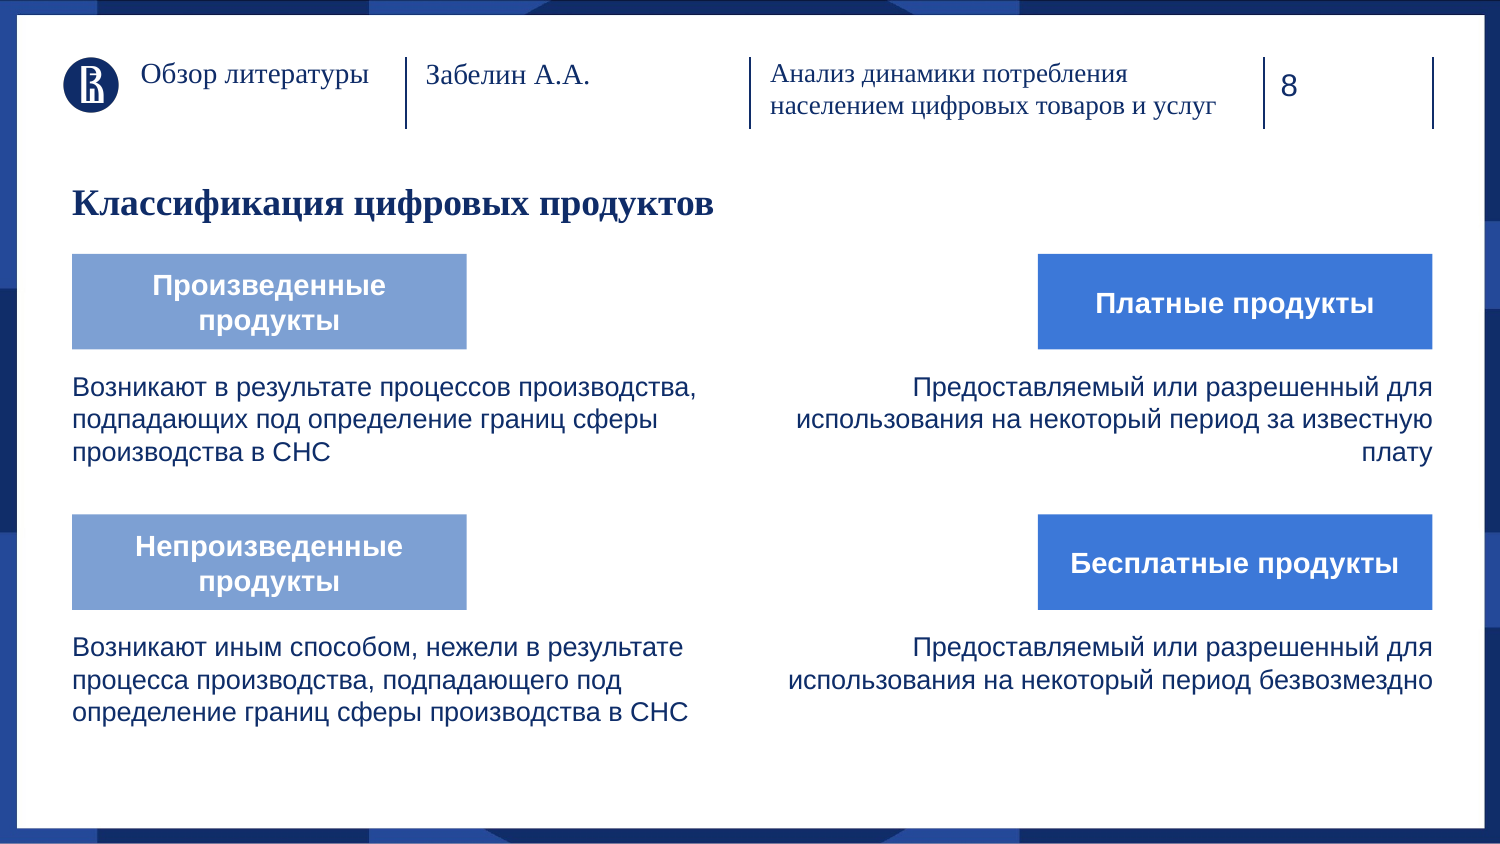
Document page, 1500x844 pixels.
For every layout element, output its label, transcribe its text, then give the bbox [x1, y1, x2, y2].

text_box Произведенные продукты [72, 253, 467, 350]
list Обзор литературы [140, 54, 375, 128]
picture [0, 0, 1500, 844]
list Возникают в результате процессов производства, подпадающих под определение границ сферы производства в СНС [72, 369, 750, 495]
text_box Бесплатные продукты [1037, 514, 1433, 610]
text_box Непроизведенные продукты [72, 514, 467, 610]
list Возникают иным способом, нежели в результате процесса производства, подпадающего под определение границ сферы производства в СНС [72, 629, 750, 755]
list Анализ динамики потребления населением цифровых товаров и услуг [770, 55, 1243, 129]
text_box Платные продукты [1037, 253, 1433, 350]
list Предоставляемый или разрешенный для использования на некоторый период за известную плату [770, 369, 1433, 495]
title Классификация цифровых продуктов [72, 178, 1433, 274]
list Предоставляемый или разрешенный для использования на некоторый период безвозмездно [754, 629, 1433, 755]
list Забелин А.А. [425, 55, 681, 129]
